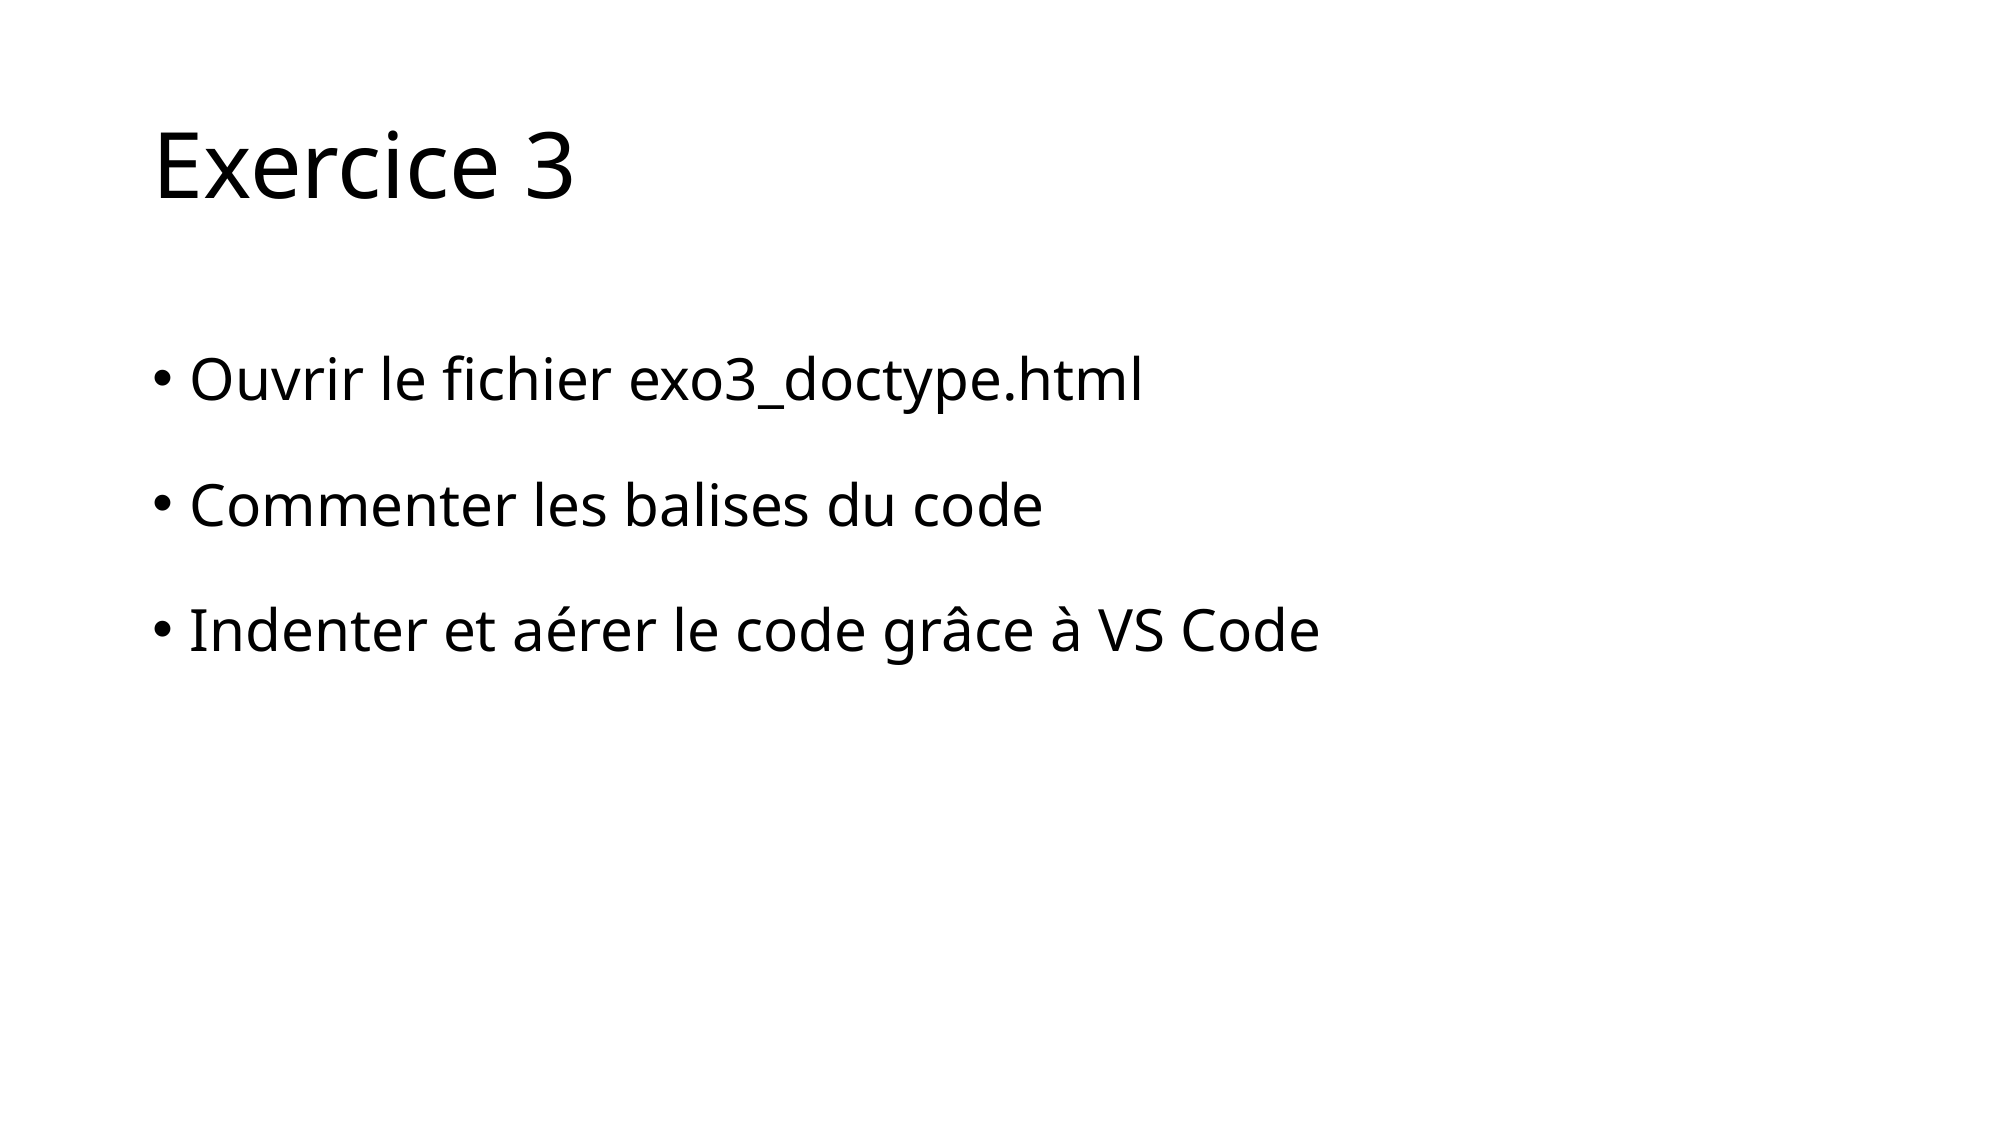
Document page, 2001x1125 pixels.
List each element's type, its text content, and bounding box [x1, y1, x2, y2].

title Exercice 3 [137, 59, 1863, 278]
list Ouvrir le fichier exo3_doctype.html Commenter les balises du code Indenter et aérer le code grâce à VS Code [137, 299, 1863, 1014]
